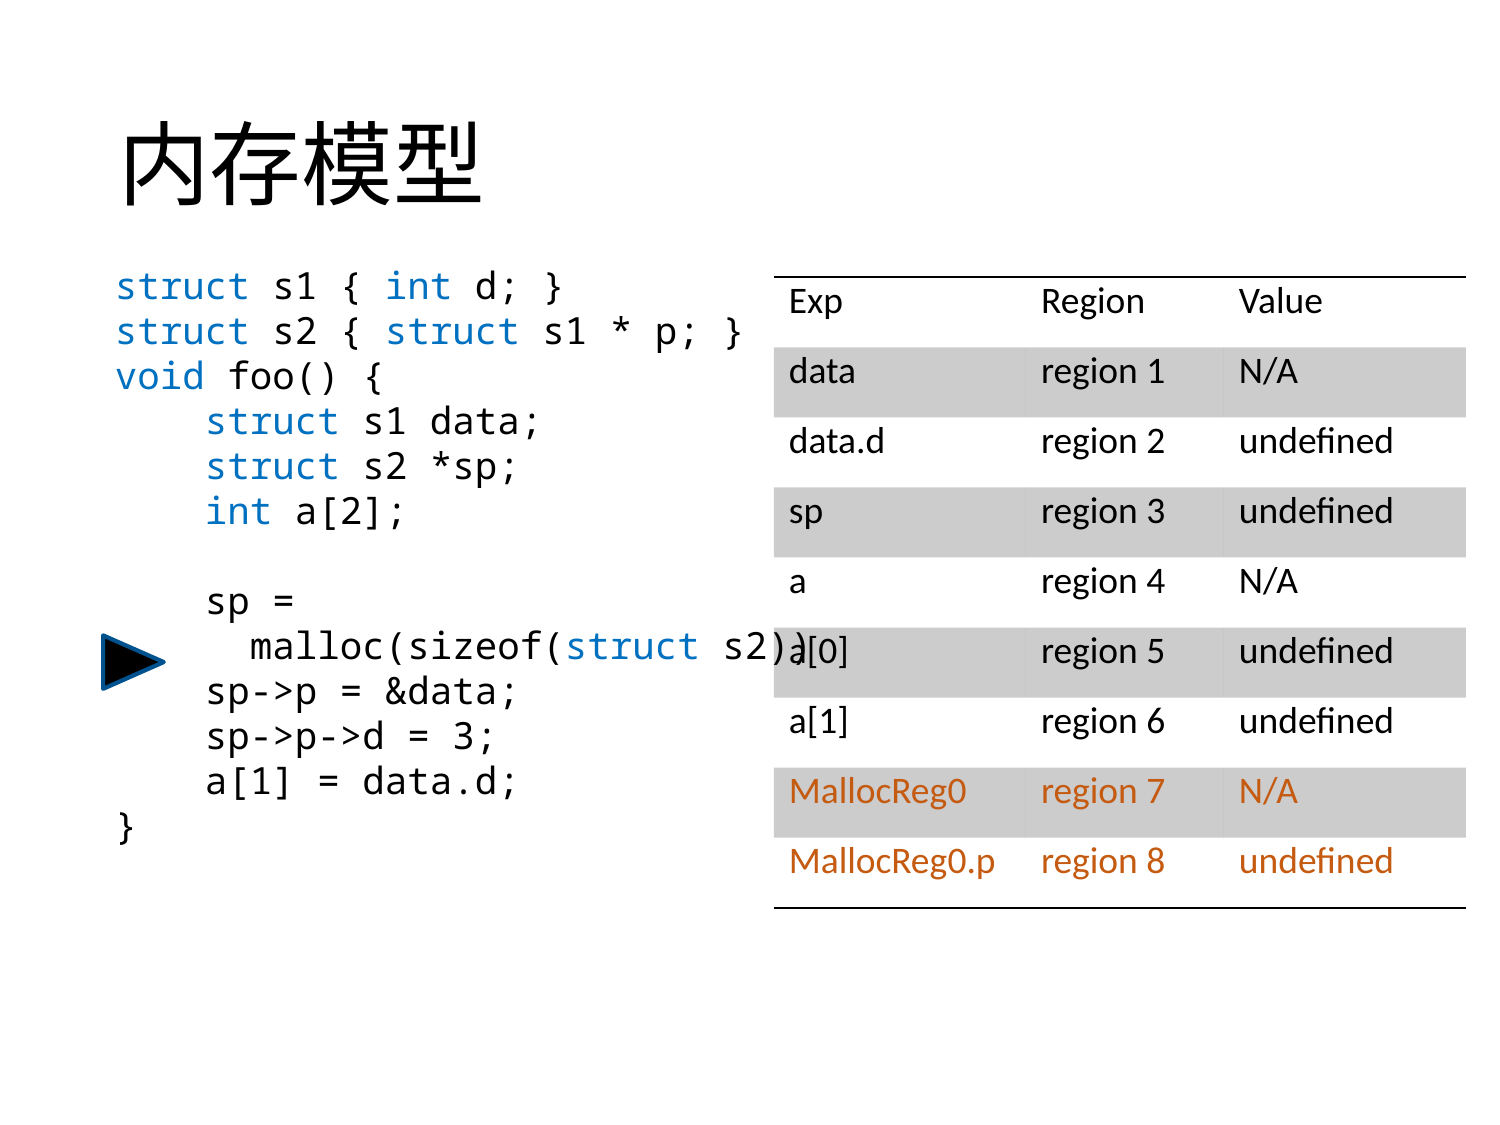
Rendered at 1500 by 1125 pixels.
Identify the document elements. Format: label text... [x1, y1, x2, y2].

table_cell a [774, 557, 1026, 628]
table_cell undefined [1224, 838, 1466, 907]
table_cell region 7 [1026, 768, 1224, 838]
text_box [101, 633, 166, 691]
table_cell N/A [1224, 347, 1466, 417]
table_cell undefined [1224, 417, 1466, 487]
table_cell region 2 [1026, 417, 1224, 487]
table_cell N/A [1224, 557, 1466, 628]
title 内存模型 [103, 59, 1397, 276]
table_cell region 4 [1026, 557, 1224, 628]
table_cell MallocReg0.p [774, 838, 1026, 907]
table_cell undefined [1224, 698, 1466, 768]
table_cell data.d [774, 417, 1026, 487]
table_cell undefined [1224, 628, 1466, 698]
table_cell sp [774, 487, 1026, 557]
table_cell a[0] [774, 628, 1026, 698]
table_cell N/A [1224, 768, 1466, 838]
table_header Value [1224, 278, 1466, 347]
table_cell undefined [1224, 487, 1466, 557]
table_cell region 1 [1026, 347, 1224, 417]
table_header Region [1026, 278, 1224, 347]
table_cell MallocReg0 [774, 768, 1026, 838]
table_header Exp [774, 278, 1026, 347]
table_cell region 5 [1026, 628, 1224, 698]
table_cell a[1] [774, 698, 1026, 768]
text_box struct s1 { int d; } struct s2 { struct s1 * p; } void foo() { struct s1 data; struct s2 *sp; int a[2]; sp = malloc(sizeof(struct s2)) sp->p = &data; sp->p->d = 3; a[1] = data.d; } [100, 254, 843, 855]
table_cell region 8 [1026, 838, 1224, 907]
table_cell data [774, 347, 1026, 417]
table_cell region 6 [1026, 698, 1224, 768]
table_cell region 3 [1026, 487, 1224, 557]
